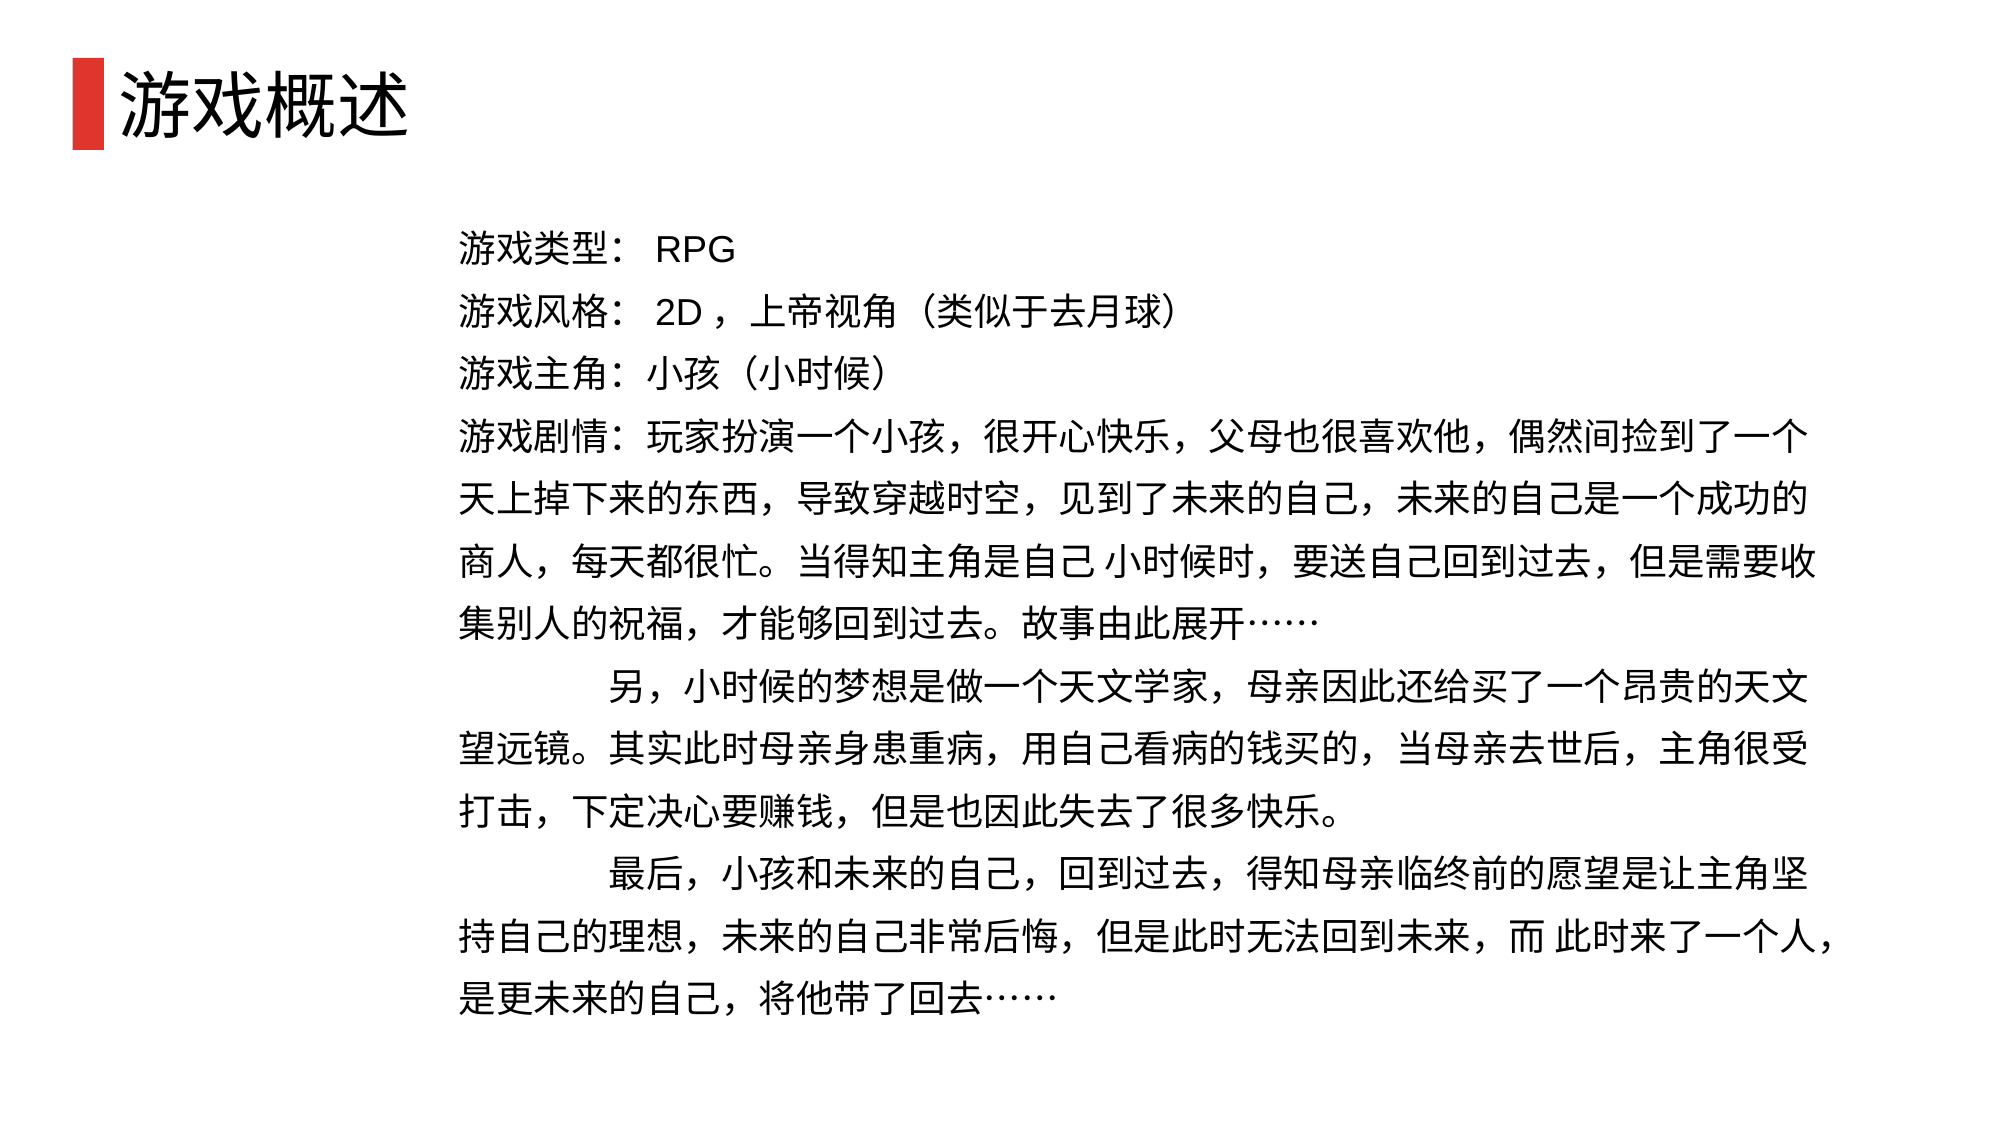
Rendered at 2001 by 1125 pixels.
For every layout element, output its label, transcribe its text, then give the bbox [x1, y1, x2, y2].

text_box [72, 57, 103, 151]
text_box 游戏概述 [103, 52, 444, 155]
text_box 游戏类型：RPG 游戏风格：2D，上帝视角（类似于去月球） 游戏主角：小孩（小时候） 游戏剧情：玩家扮演一个小孩，很开心快乐，父母也很喜欢他，偶然间捡到了一个天上掉下来的东西，导致穿越时空，见到了未来的自己，未来的自己是一个成功的商人，每天都很忙。当得知主角是自己 小时候时，要送自己回到过去，但是需要收集别人的祝福，才能够回到过去。故事由此展开…… 另，小时候的梦想是做一个天文学家，母亲因此还给买了一个昂贵的天文望远镜。其实此时母亲身患重病，用自己看病的钱买的，当母亲去世后，主角很受打击，下定决心要赚钱，但是也因此失去了很多快乐。 最后，小孩和未来的自己，回到过去，得知母亲临终前的愿望是让主角坚持自己的理想，未来的自己非常后悔，但是此时无法回到未来，而 此时来了一个人，是更未来的自己，将他带了回去…… [443, 200, 1839, 1028]
